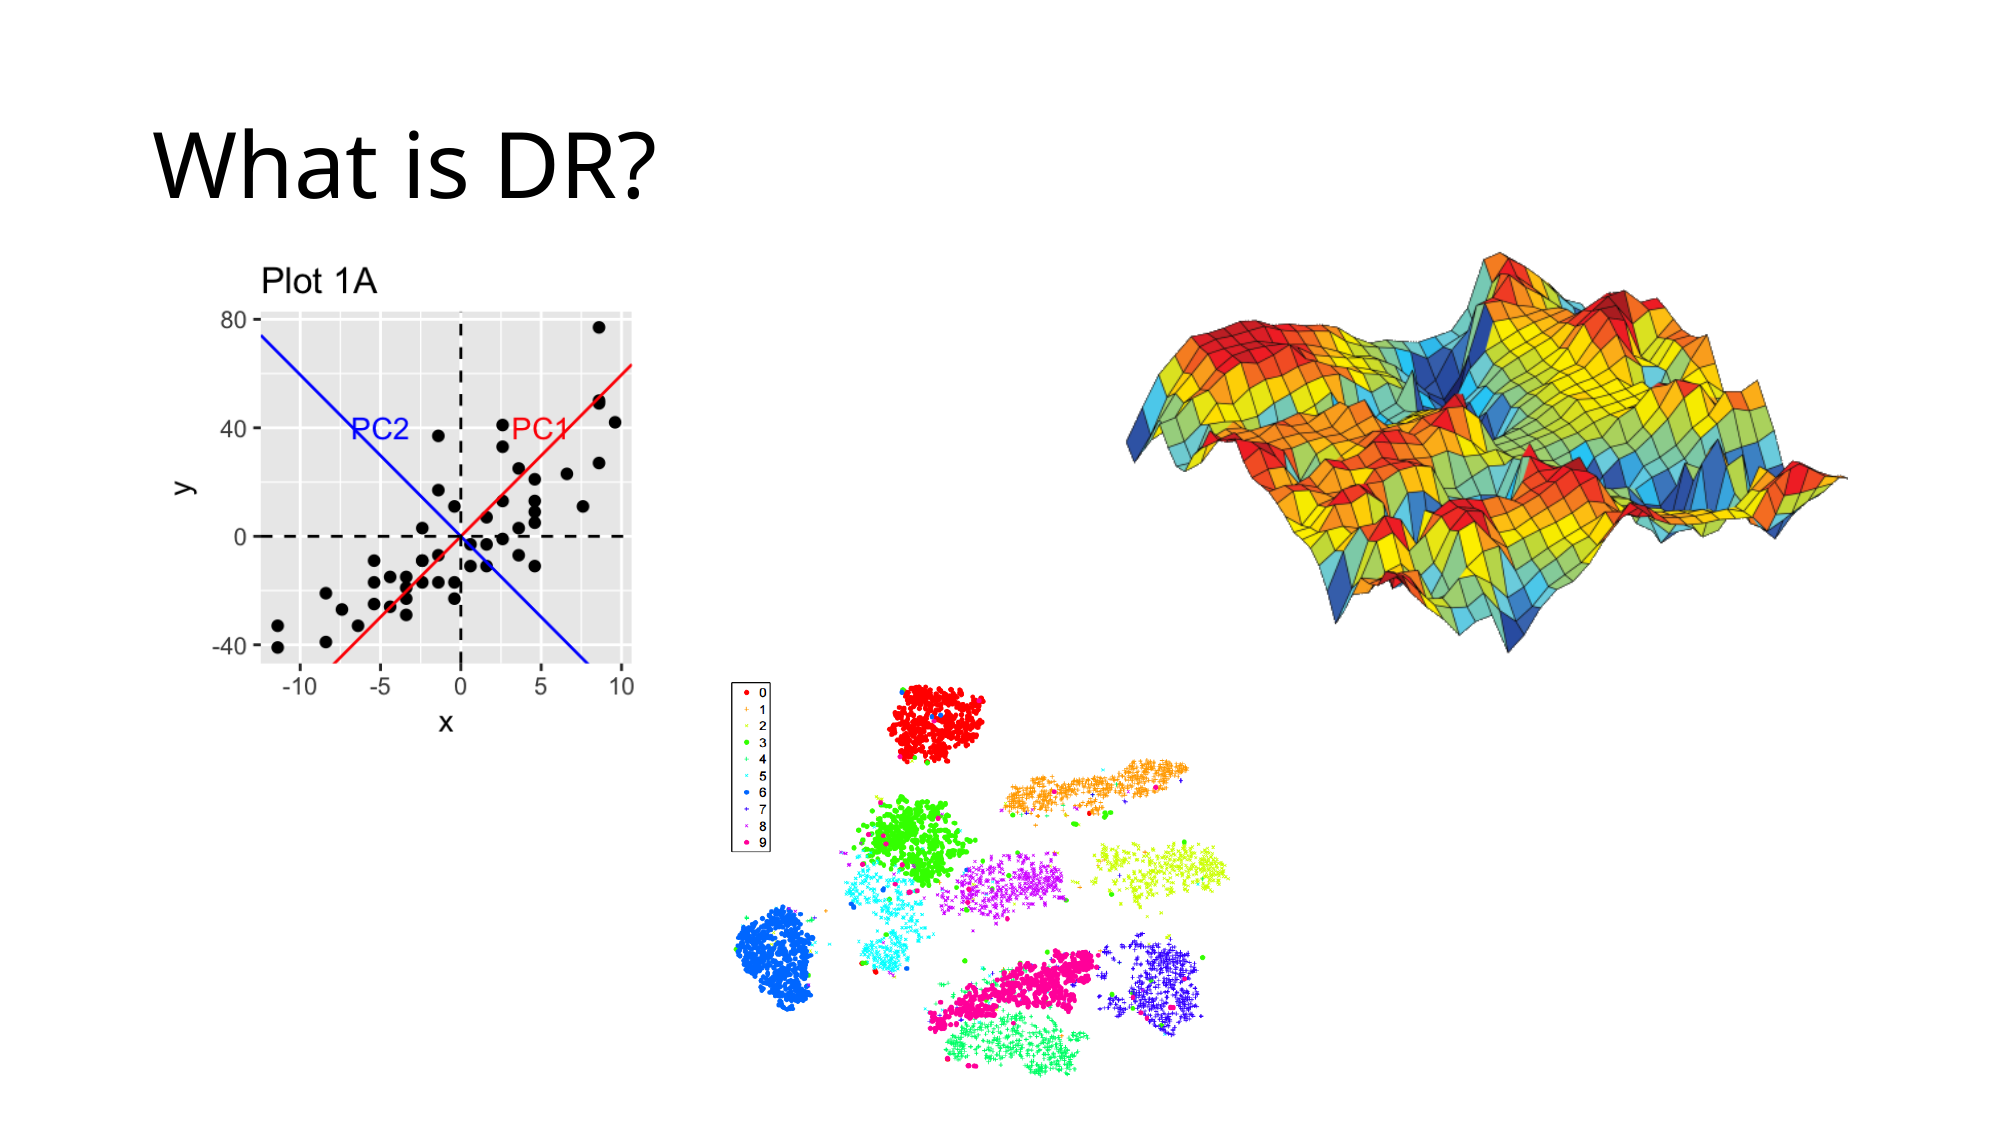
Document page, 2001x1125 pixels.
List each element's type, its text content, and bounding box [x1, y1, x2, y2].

title What is DR? [137, 59, 1863, 278]
picture [705, 235, 1848, 1089]
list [153, 252, 647, 746]
